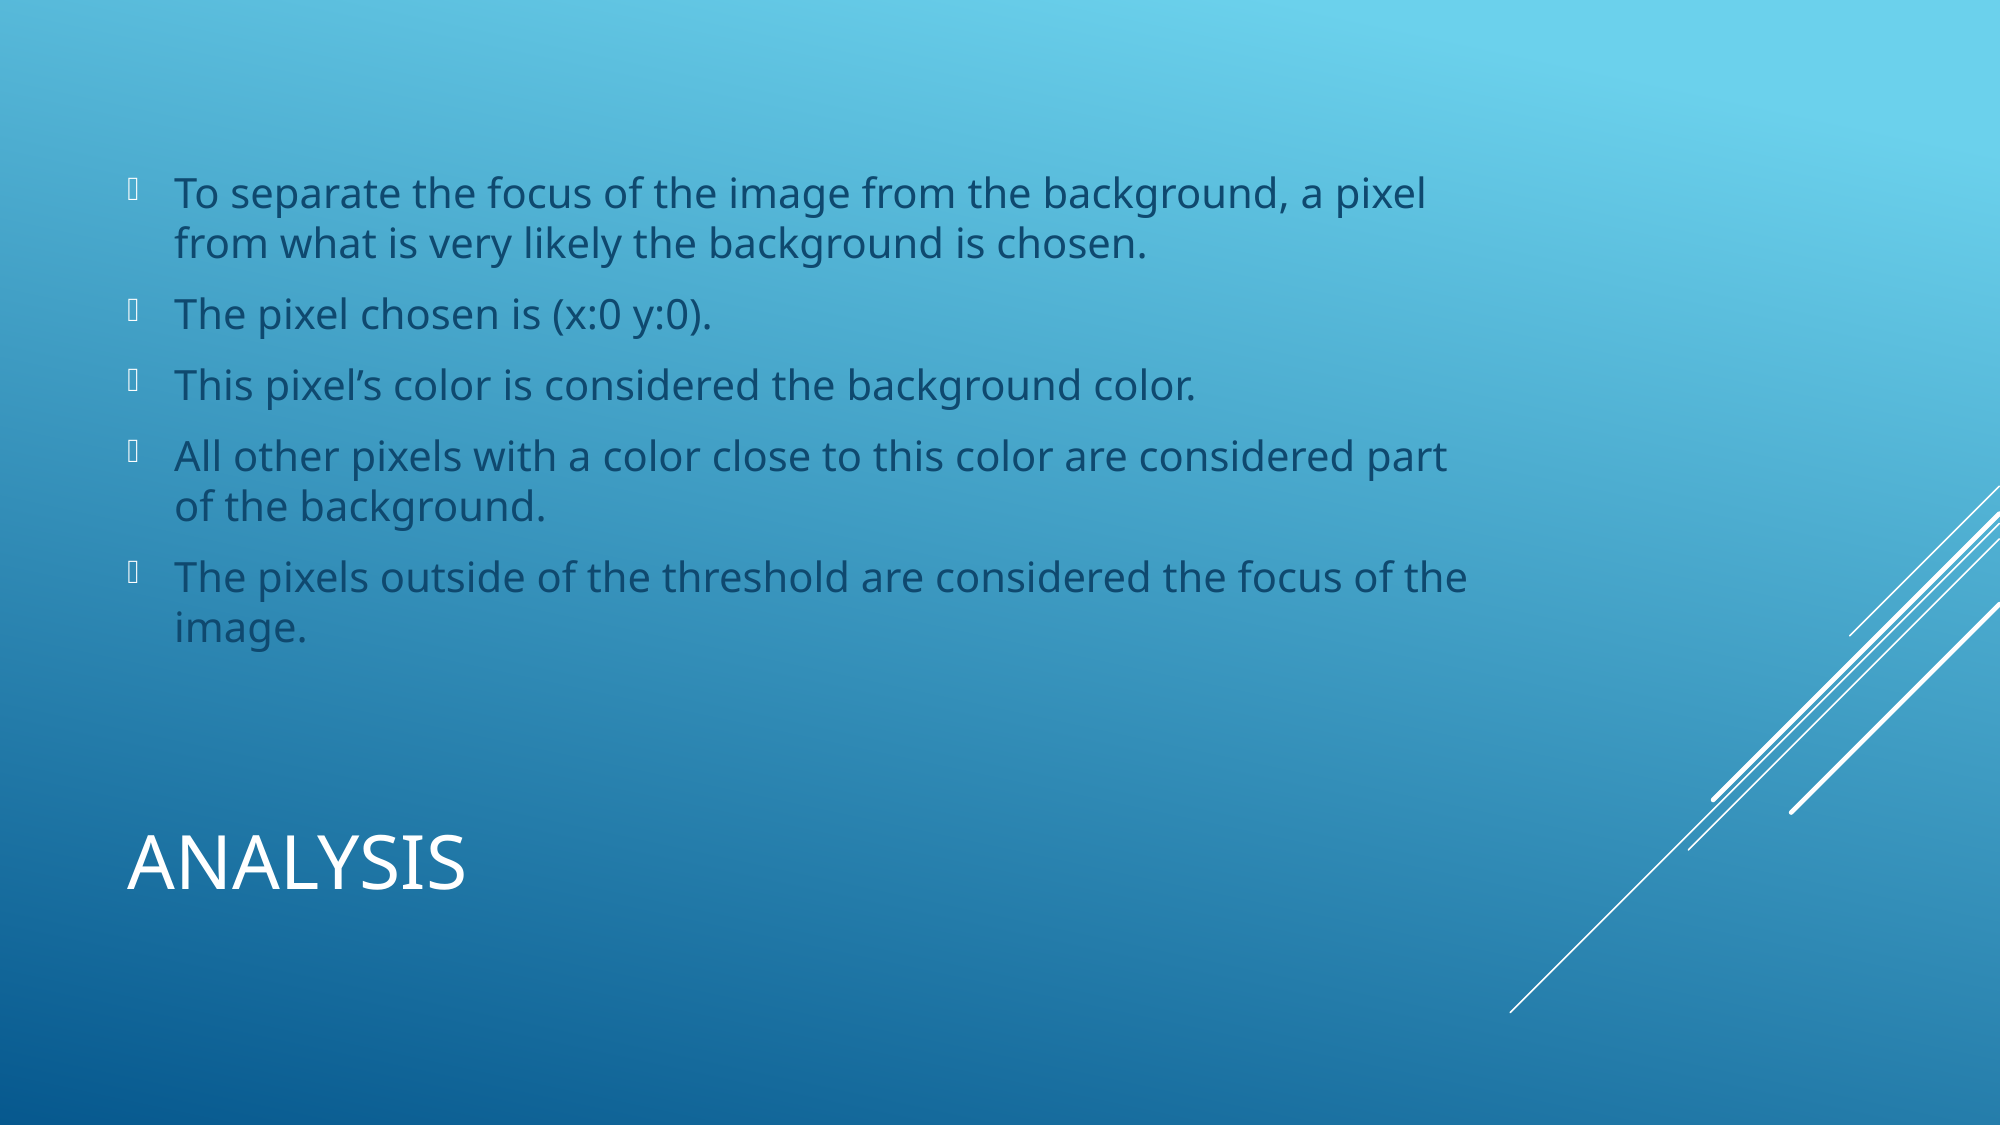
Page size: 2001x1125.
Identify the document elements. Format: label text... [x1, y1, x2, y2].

list To separate the focus of the image from the background, a pixel from what is very likely the background is chosen. The pixel chosen is (x:0 y:0). This pixel’s color is considered the background color. All other pixels with a color close to this color are considered part of the background. The pixels outside of the threshold are considered the focus of the image. [112, 112, 1513, 706]
title Analysis [112, 736, 1513, 984]
